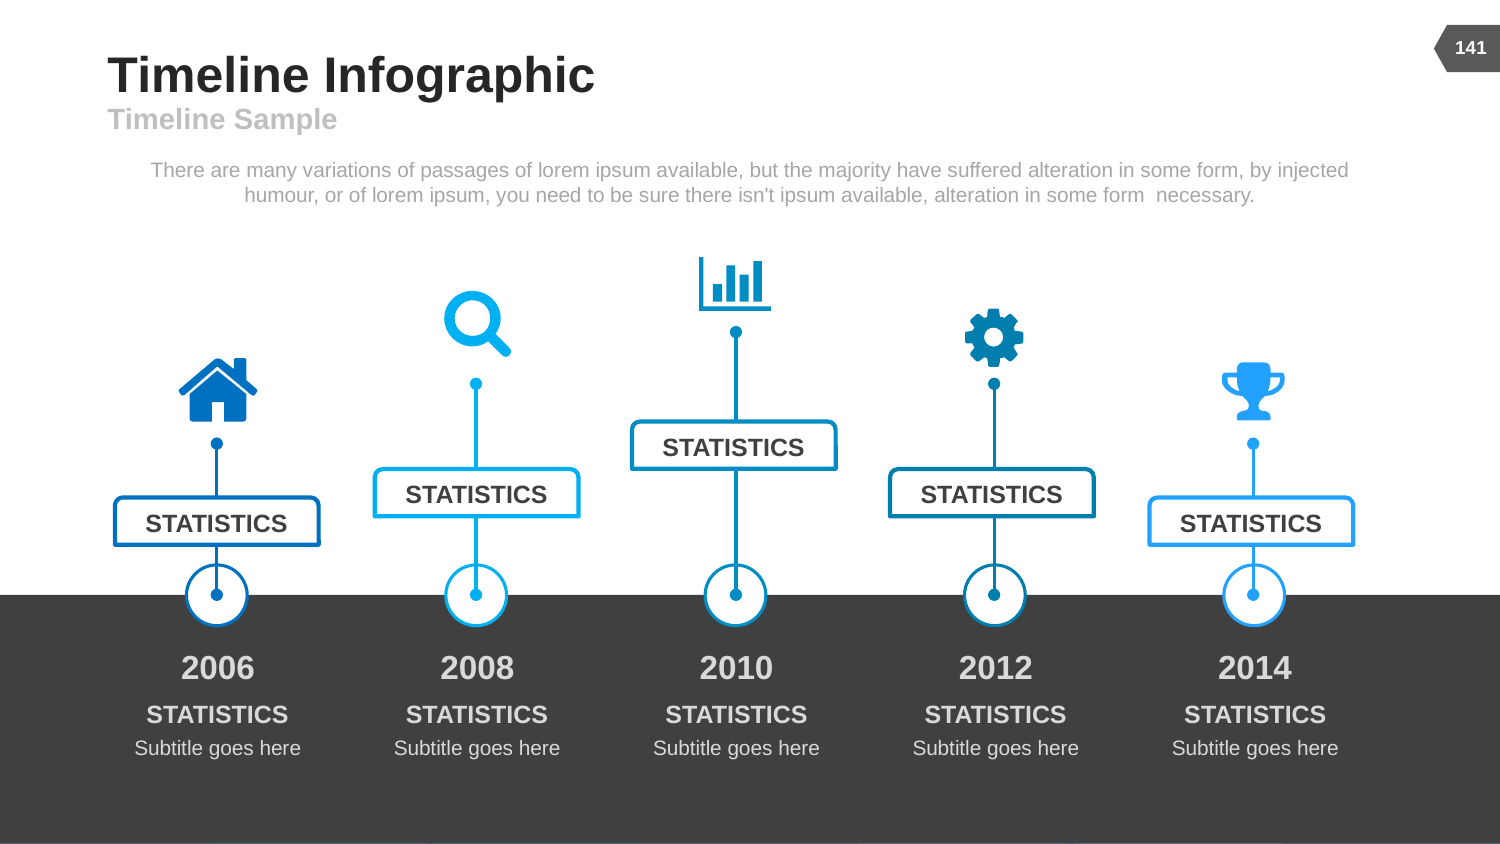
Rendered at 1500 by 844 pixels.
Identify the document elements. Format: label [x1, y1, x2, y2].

text_box [753, 261, 762, 302]
text_box [444, 290, 512, 357]
text_box [726, 265, 736, 302]
text_box [1221, 362, 1285, 421]
text_box [629, 331, 838, 596]
text_box [0, 383, 1500, 844]
title [107, 43, 1033, 102]
list [107, 101, 783, 135]
text_box [372, 383, 581, 596]
text_box [712, 284, 723, 302]
text_box [739, 274, 749, 302]
text_box [965, 308, 1024, 367]
text_box [127, 157, 1373, 208]
text_box [699, 257, 771, 311]
slide_number [1439, 24, 1500, 70]
text_box [178, 358, 258, 422]
